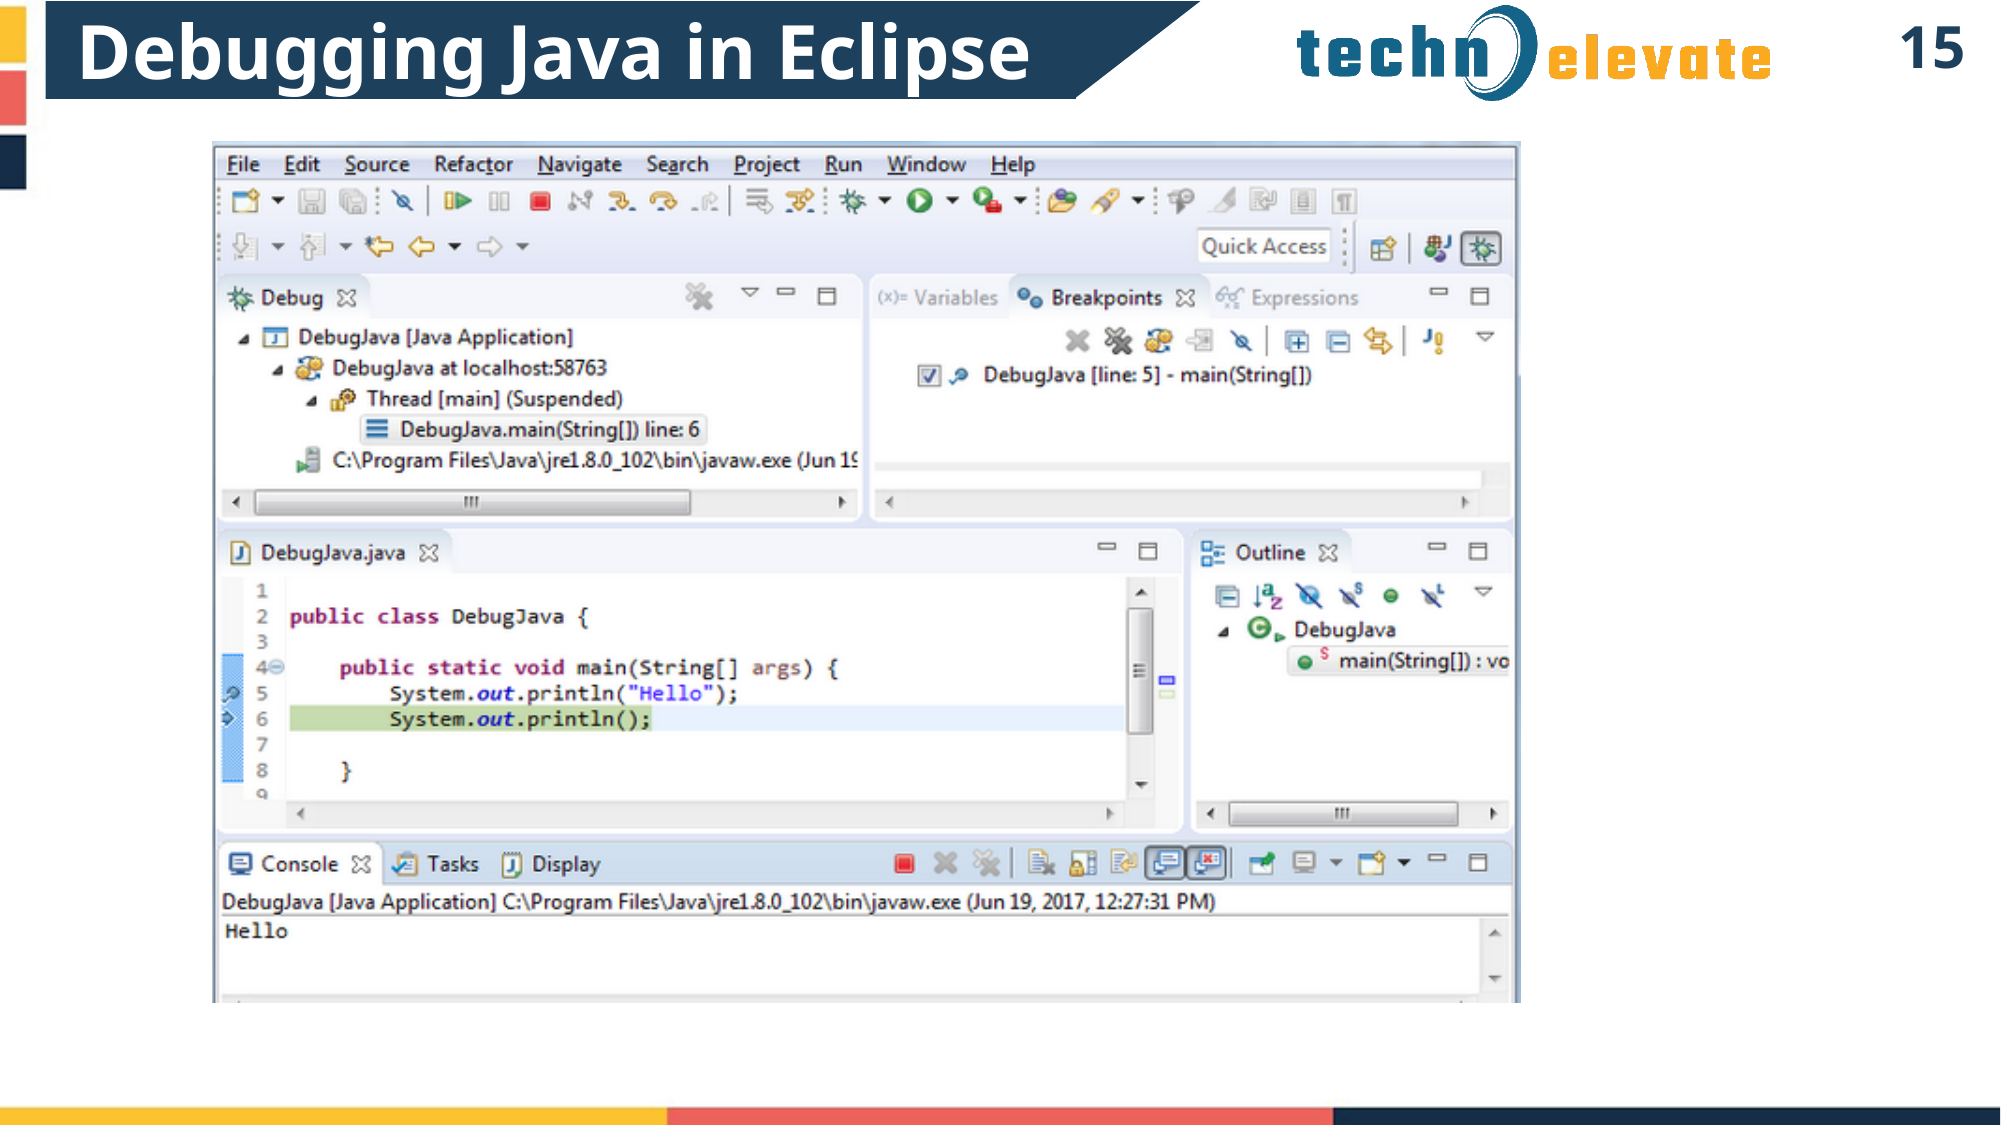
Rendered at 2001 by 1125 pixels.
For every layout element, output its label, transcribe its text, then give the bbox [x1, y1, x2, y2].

slide_number 14 [1865, 15, 1999, 84]
list Debugging Java in Eclipse [45, 0, 1055, 99]
picture [0, 0, 2001, 1125]
